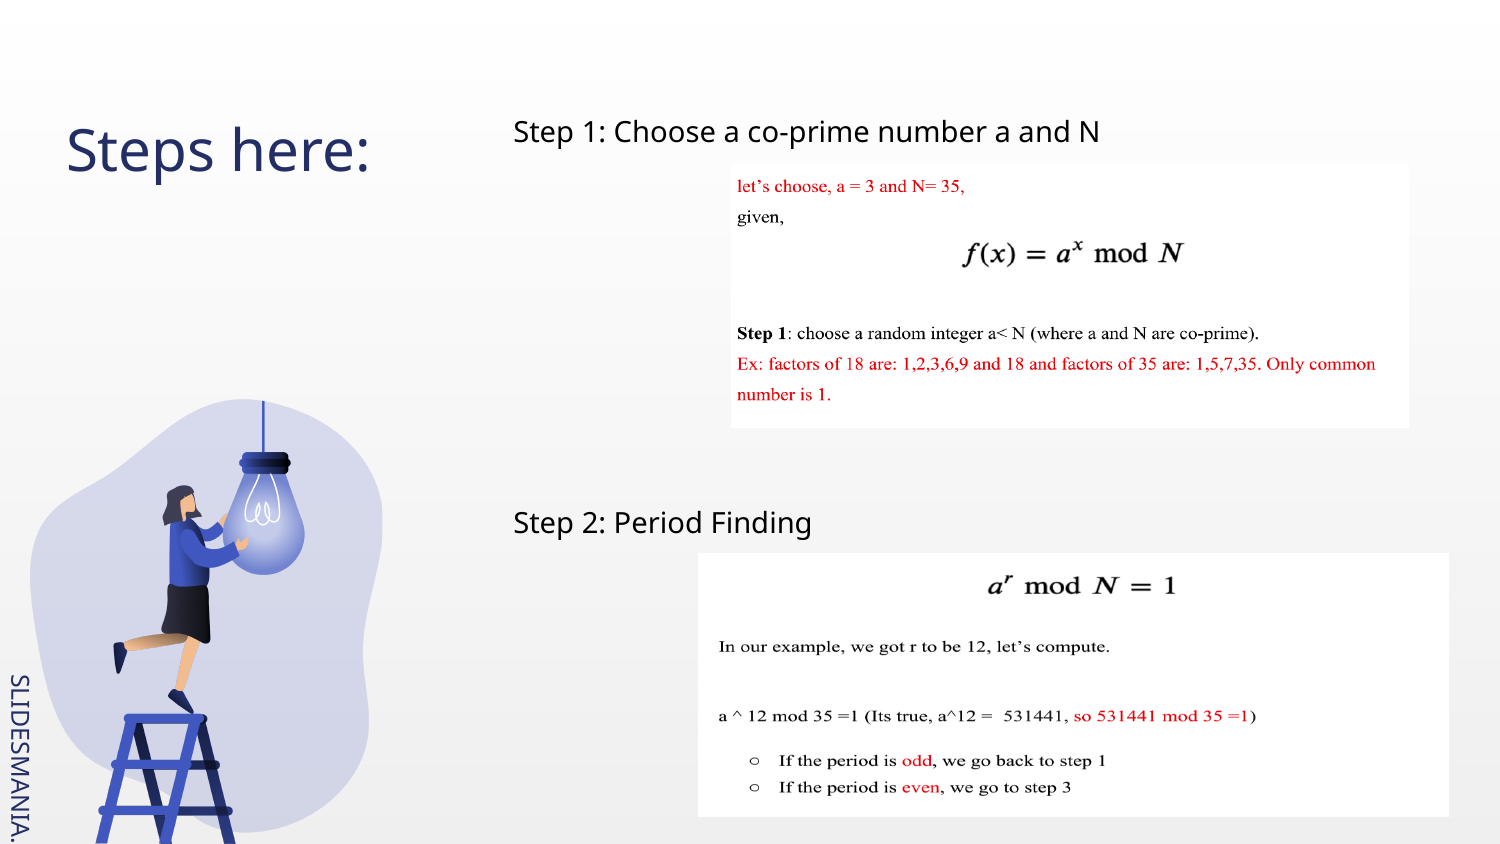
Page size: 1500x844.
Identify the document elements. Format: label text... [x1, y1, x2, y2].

picture [730, 164, 1409, 428]
title Steps here: [51, 98, 1449, 192]
picture [30, 399, 383, 844]
text_box Step 1: Choose a co-prime number a and N [498, 98, 1160, 155]
picture [698, 553, 1450, 818]
text_box Step 2: Period Finding [498, 489, 1160, 546]
